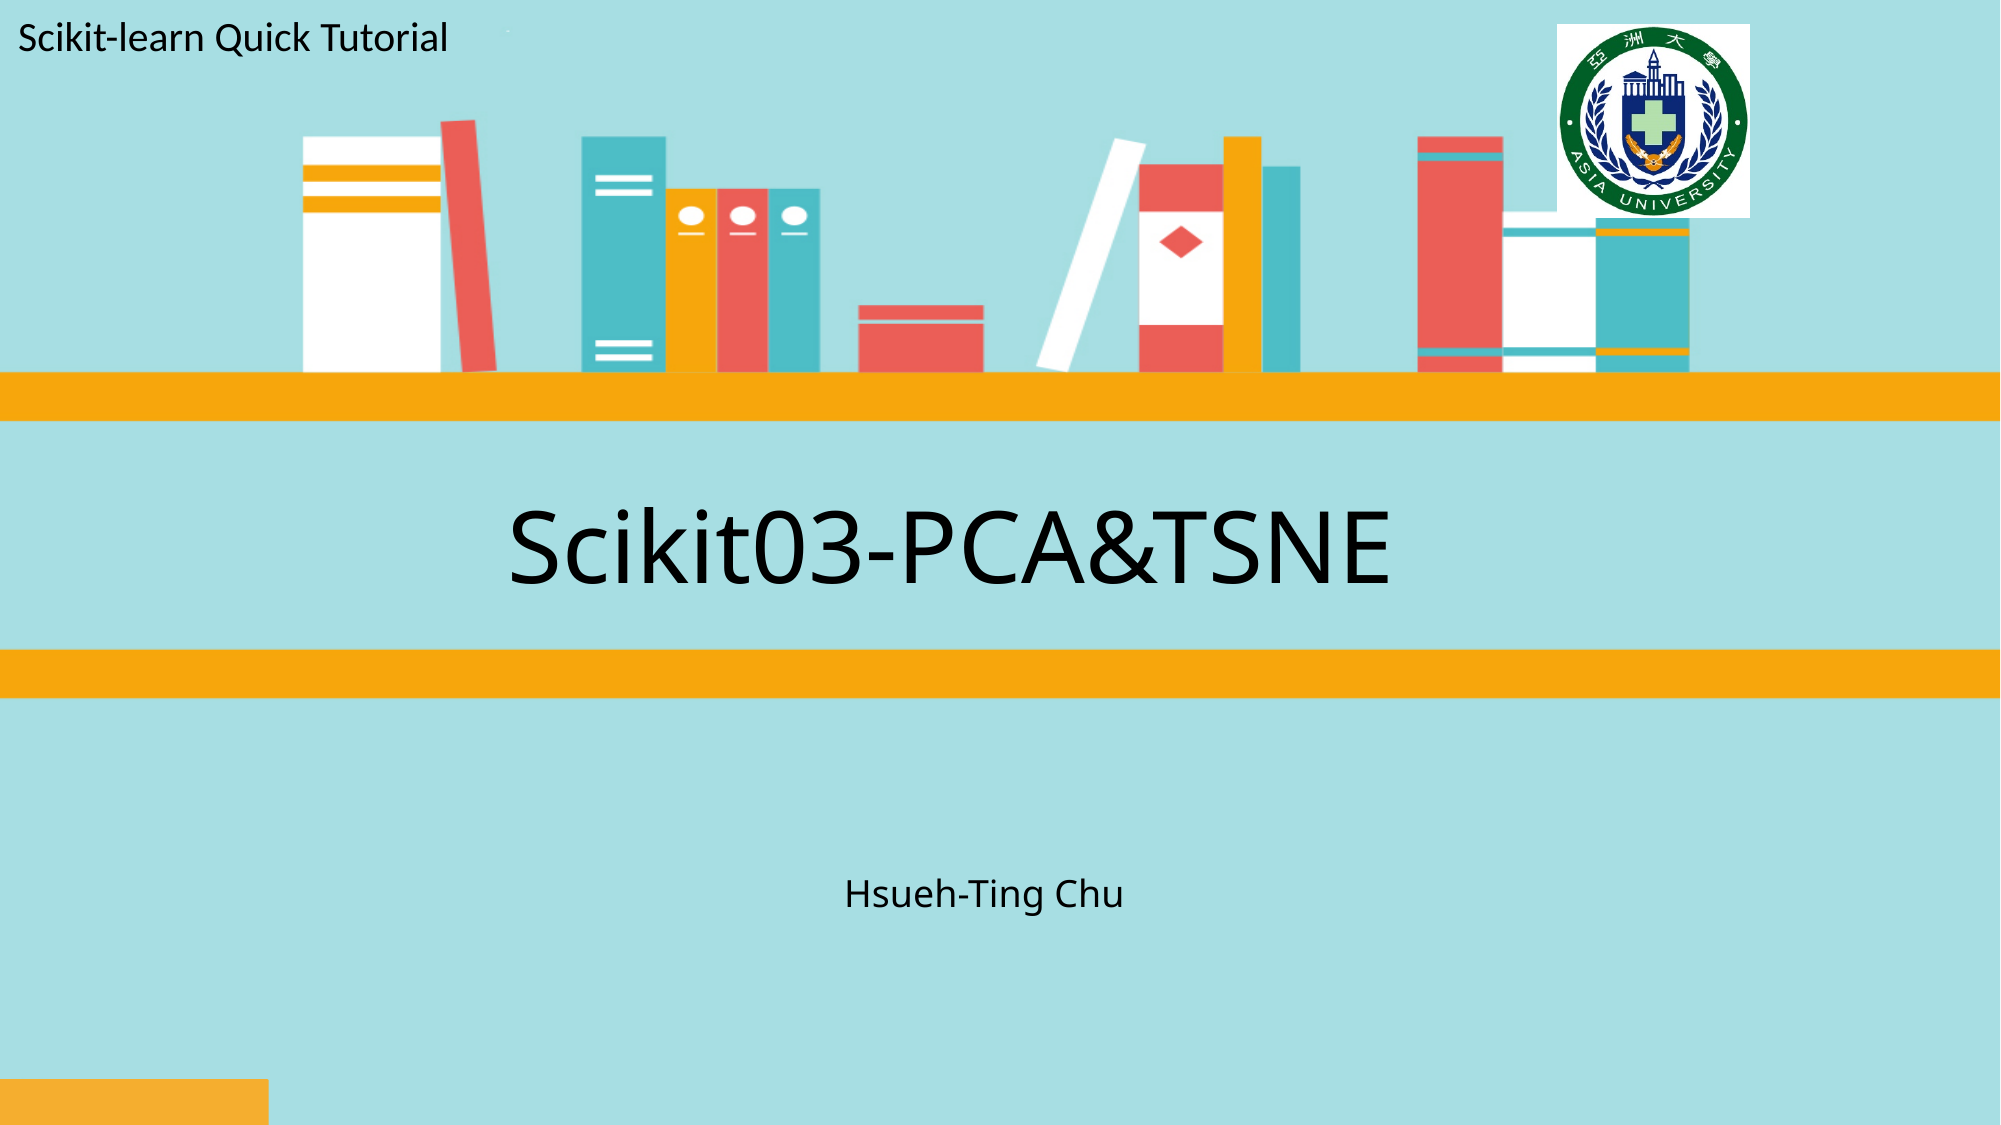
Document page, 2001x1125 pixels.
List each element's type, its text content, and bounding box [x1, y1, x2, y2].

text_box Scikit03-PCA&TSNE [492, 476, 1411, 611]
text_box Scikit-learn Quick Tutorial [3, 2, 474, 68]
picture [0, 0, 2001, 1125]
text_box Hsueh-Ting Chu [829, 862, 1140, 923]
